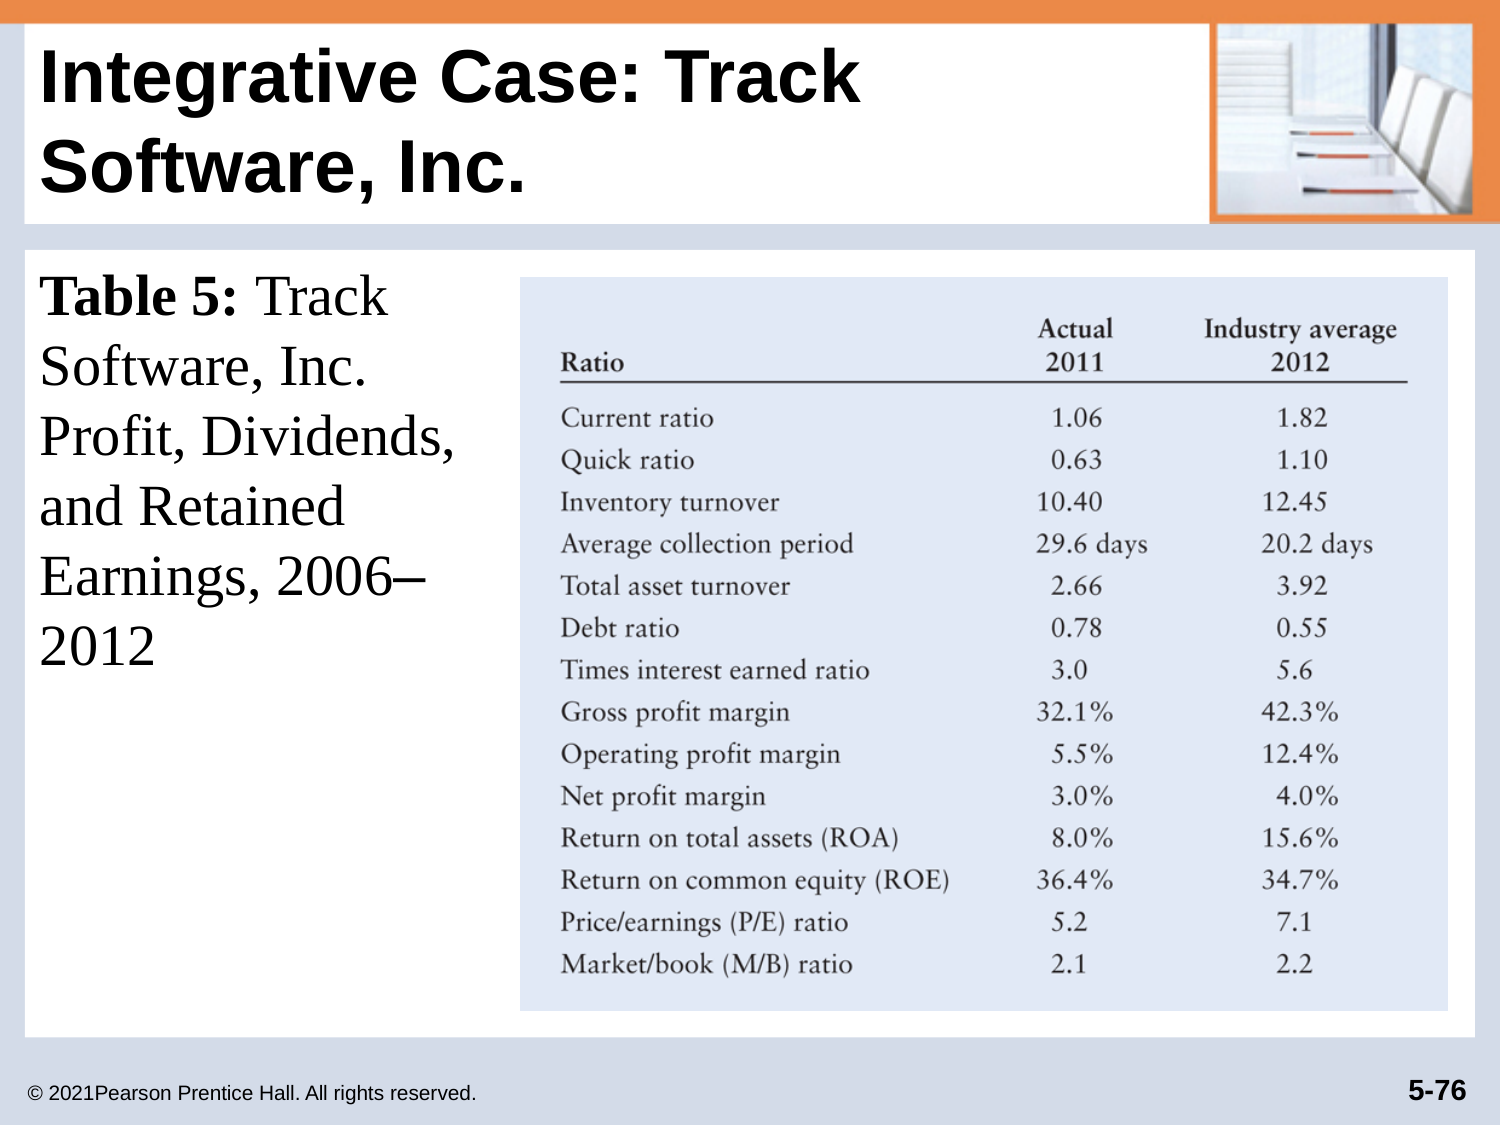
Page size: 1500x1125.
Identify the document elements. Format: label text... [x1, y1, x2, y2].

slide_number 5-76 [1331, 1038, 1482, 1114]
footer © 2021Pearson Prentice Hall. All rights reserved. [12, 1037, 938, 1113]
picture [520, 276, 1448, 1011]
picture [0, 0, 1500, 224]
list Table 5: Track Software, Inc. Profit, Dividends, and Retained Earnings, 2006–2012 [24, 249, 475, 1013]
title Integrative Case: Track Software, Inc. [24, 64, 1200, 171]
